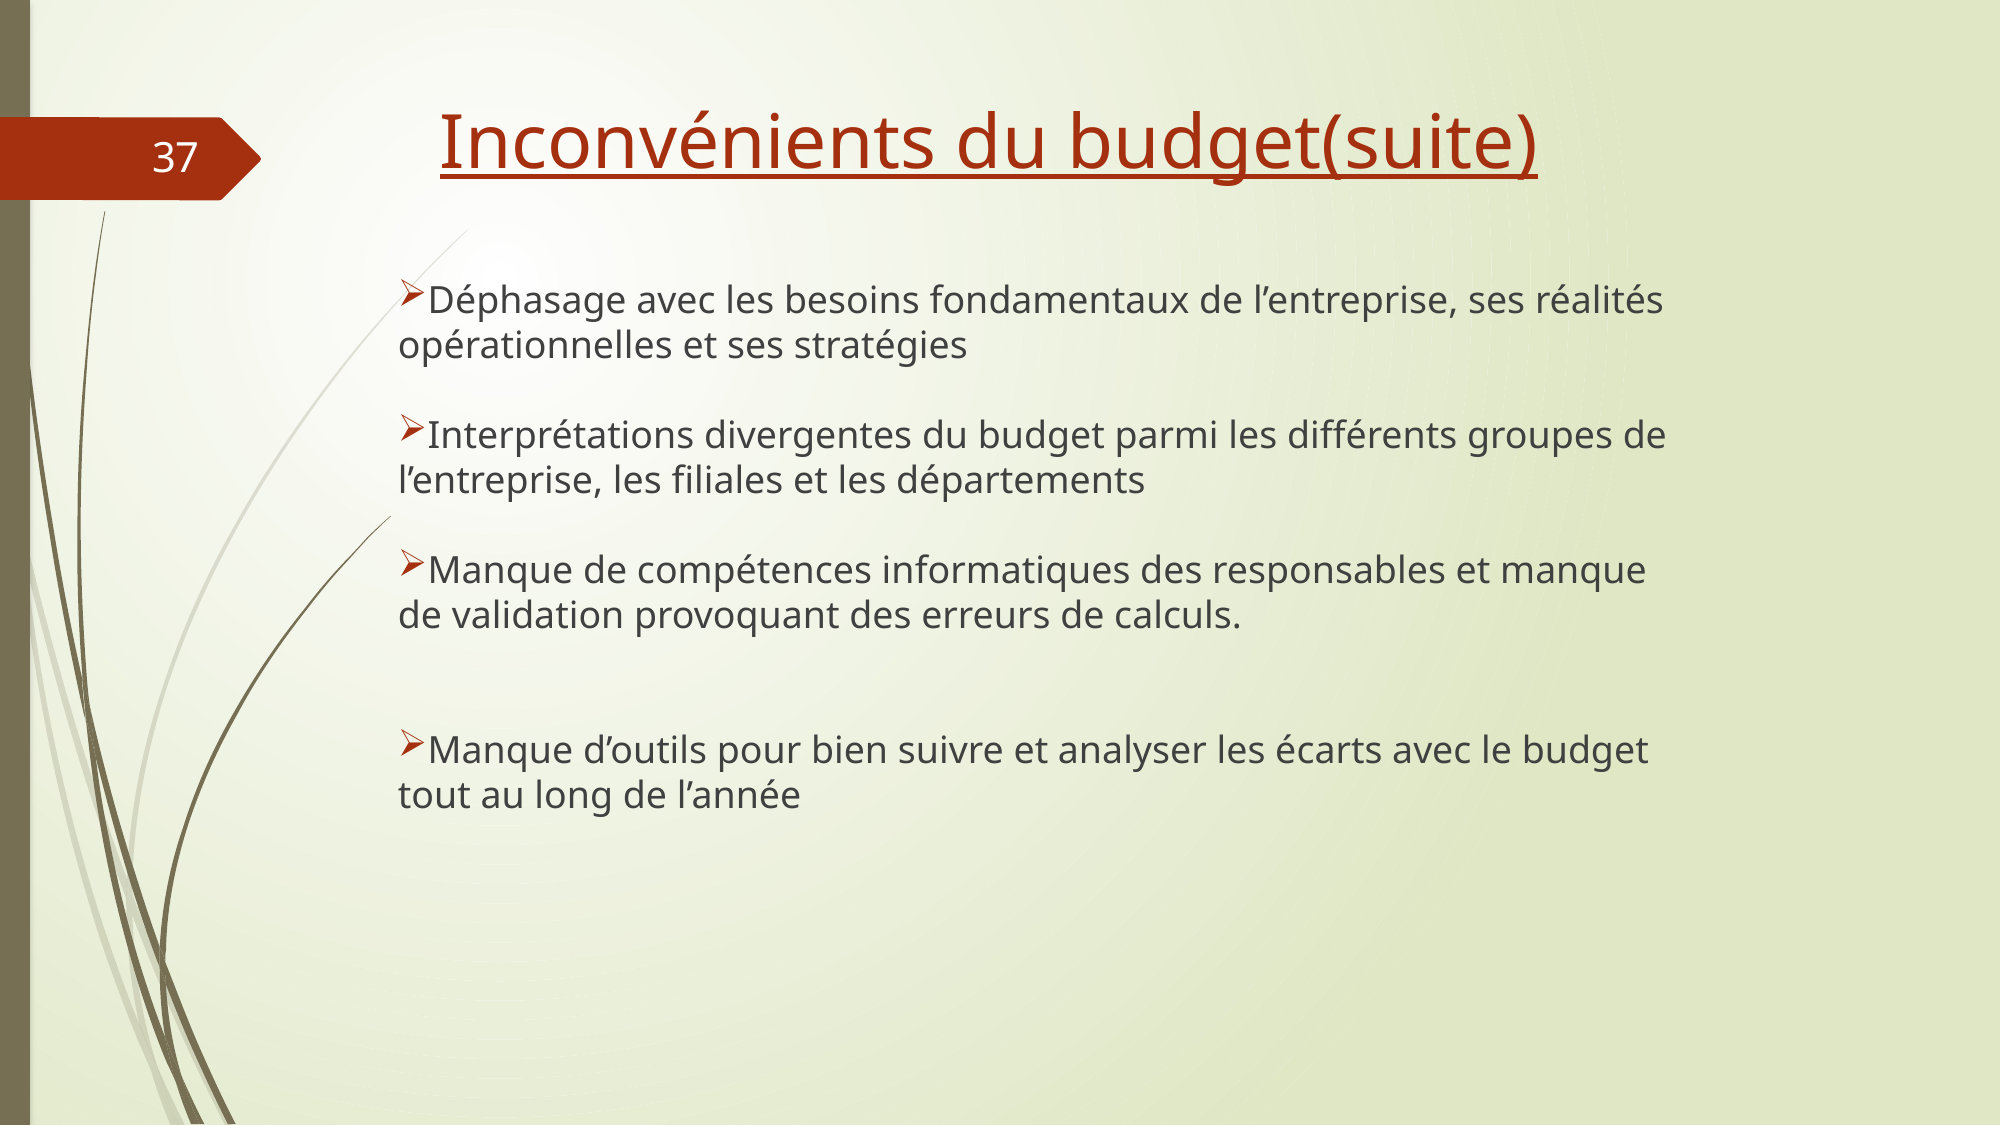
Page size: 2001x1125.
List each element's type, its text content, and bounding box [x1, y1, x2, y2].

text_box Déphasage avec les besoins fondamentaux de l’entreprise, ses réalités opérationnelles et ses stratégies Interprétations divergentes du budget parmi les différents groupes de l’entreprise, les filiales et les départements Manque de compétences informatiques des responsables et manque de validation provoquant des erreurs de calculs. Manque d’outils pour bien suivre et analyser les écarts avec le budget tout au long de l’année [383, 268, 1696, 1125]
slide_number 37 [87, 129, 216, 190]
text_box Inconvénients du budget(suite) [425, 85, 1714, 191]
